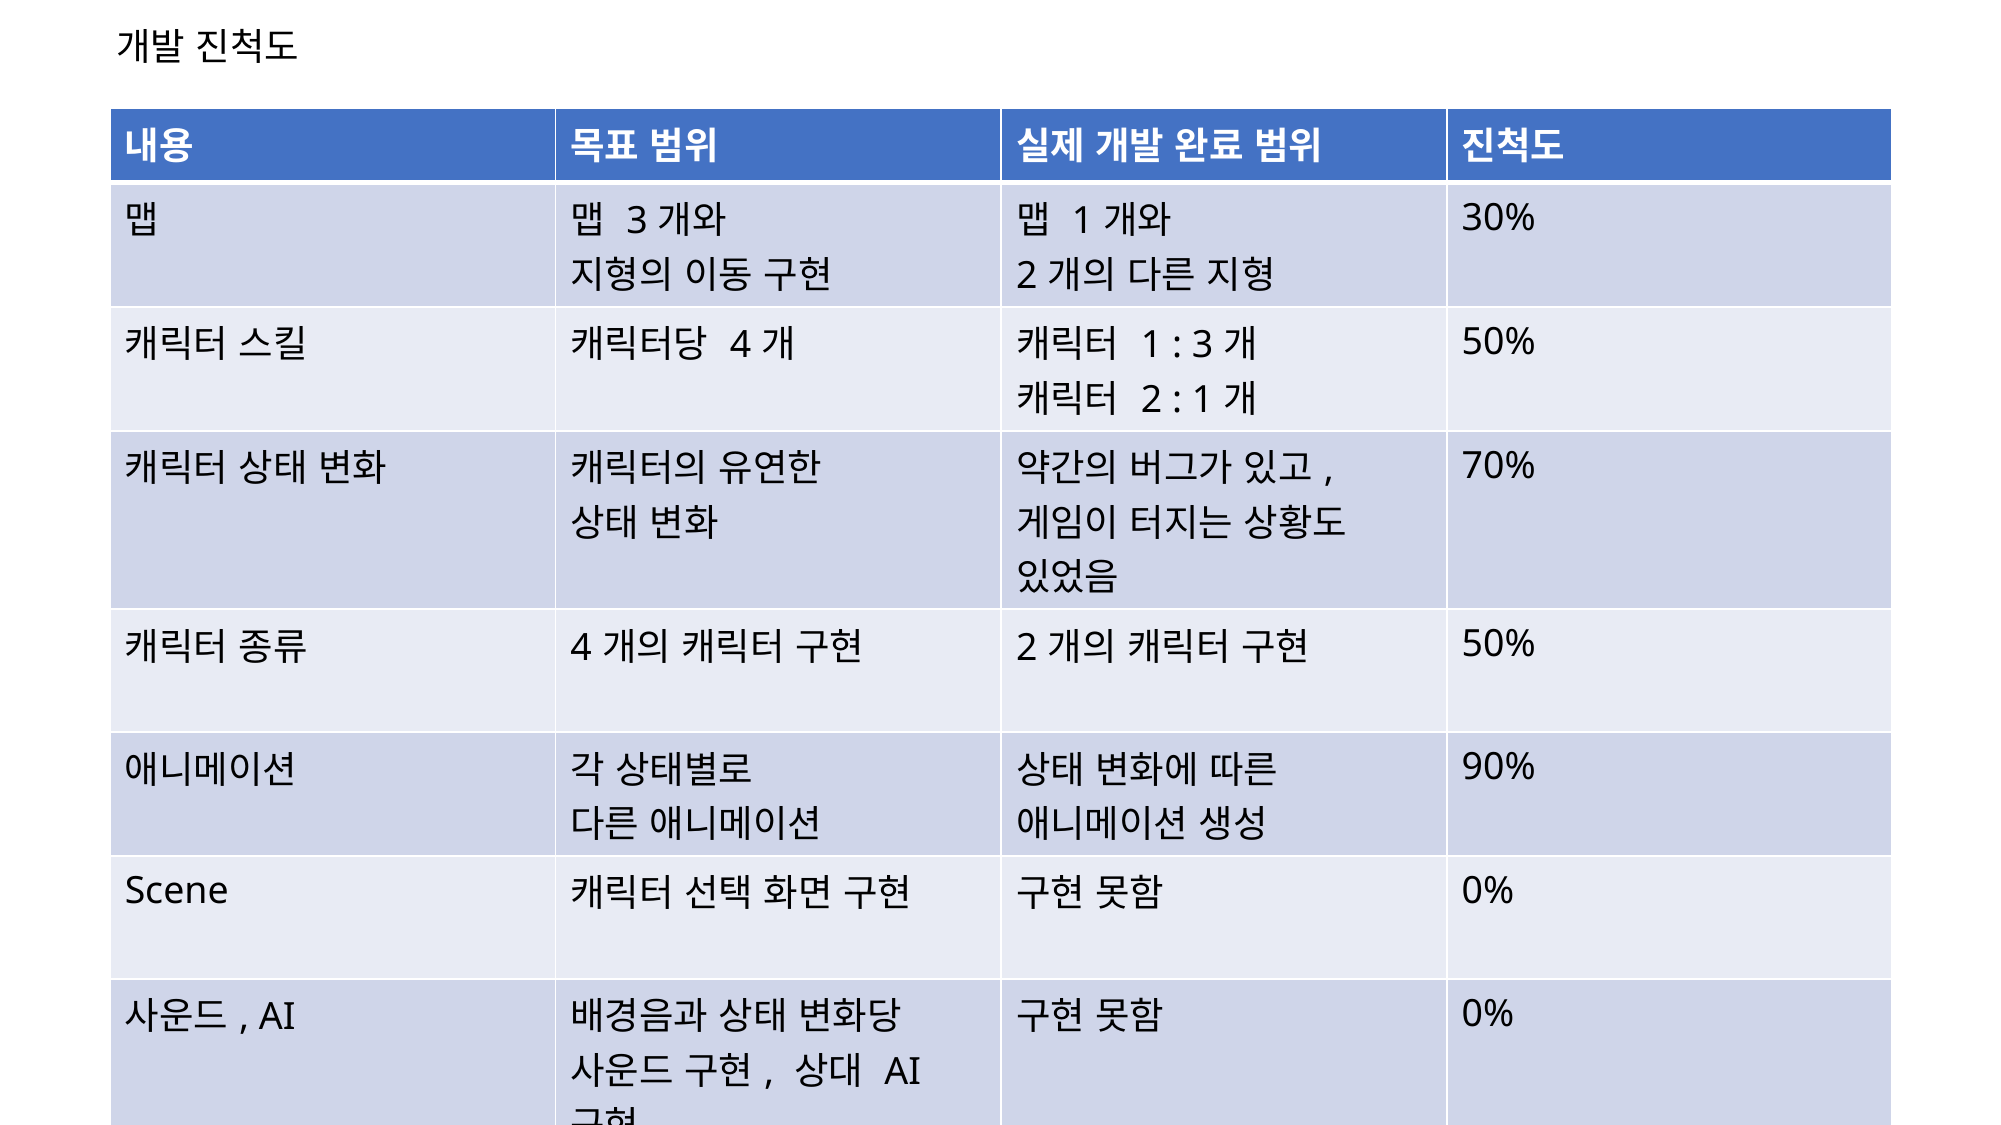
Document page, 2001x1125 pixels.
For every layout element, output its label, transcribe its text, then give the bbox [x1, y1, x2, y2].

table_cell 캐릭터 선택 화면 구현 [556, 857, 1000, 978]
table_cell 약간의 버그가 있고, 게임이 터지는 상황도 있었음 [1002, 432, 1446, 608]
table_cell 70% [1448, 432, 1891, 608]
table_cell 캐릭터의 유연한 상태 변화 [556, 432, 1000, 608]
text_box 개발 진척도 [101, 15, 1063, 76]
table_cell 애니메이션 [111, 733, 555, 855]
table_cell 30% [1448, 185, 1891, 306]
table_cell 50% [1448, 610, 1891, 731]
table_header 실제 개발 완료 범위 [1002, 109, 1446, 180]
table_cell 사운드, AI [111, 980, 555, 1125]
table_cell 캐릭터 종류 [111, 610, 555, 731]
table_cell 맵 1개와 2개의 다른 지형 [1002, 185, 1446, 306]
table_cell 상태 변화에 따른 애니메이션 생성 [1002, 733, 1446, 855]
table_cell 0% [1448, 980, 1891, 1125]
table_cell 4개의 캐릭터 구현 [556, 610, 1000, 731]
table_cell 배경음과 상태 변화당 사운드 구현, 상대 AI 구현 [556, 980, 1000, 1125]
table_header 목표 범위 [556, 109, 1000, 180]
table_cell 0% [1448, 857, 1891, 978]
table_cell 맵 3개와 지형의 이동 구현 [556, 185, 1000, 306]
table_cell 캐릭터 상태 변화 [111, 432, 555, 608]
table_cell 각 상태별로 다른 애니메이션 [556, 733, 1000, 855]
table_cell 캐릭터당 4개 [556, 308, 1000, 430]
table_cell 50% [1448, 308, 1891, 430]
table_cell 구현 못함 [1002, 857, 1446, 978]
table_cell 캐릭터 스킬 [111, 308, 555, 430]
table_cell 맵 [111, 185, 555, 306]
table_cell Scene [111, 857, 555, 978]
table_header 내용 [111, 109, 555, 180]
table_cell 구현 못함 [1002, 980, 1446, 1125]
table_cell 2개의 캐릭터 구현 [1002, 610, 1446, 731]
table_header 진척도 [1448, 109, 1891, 180]
table_cell 90% [1448, 733, 1891, 855]
table_cell 캐릭터 1 : 3개 캐릭터 2 : 1개 [1002, 308, 1446, 430]
